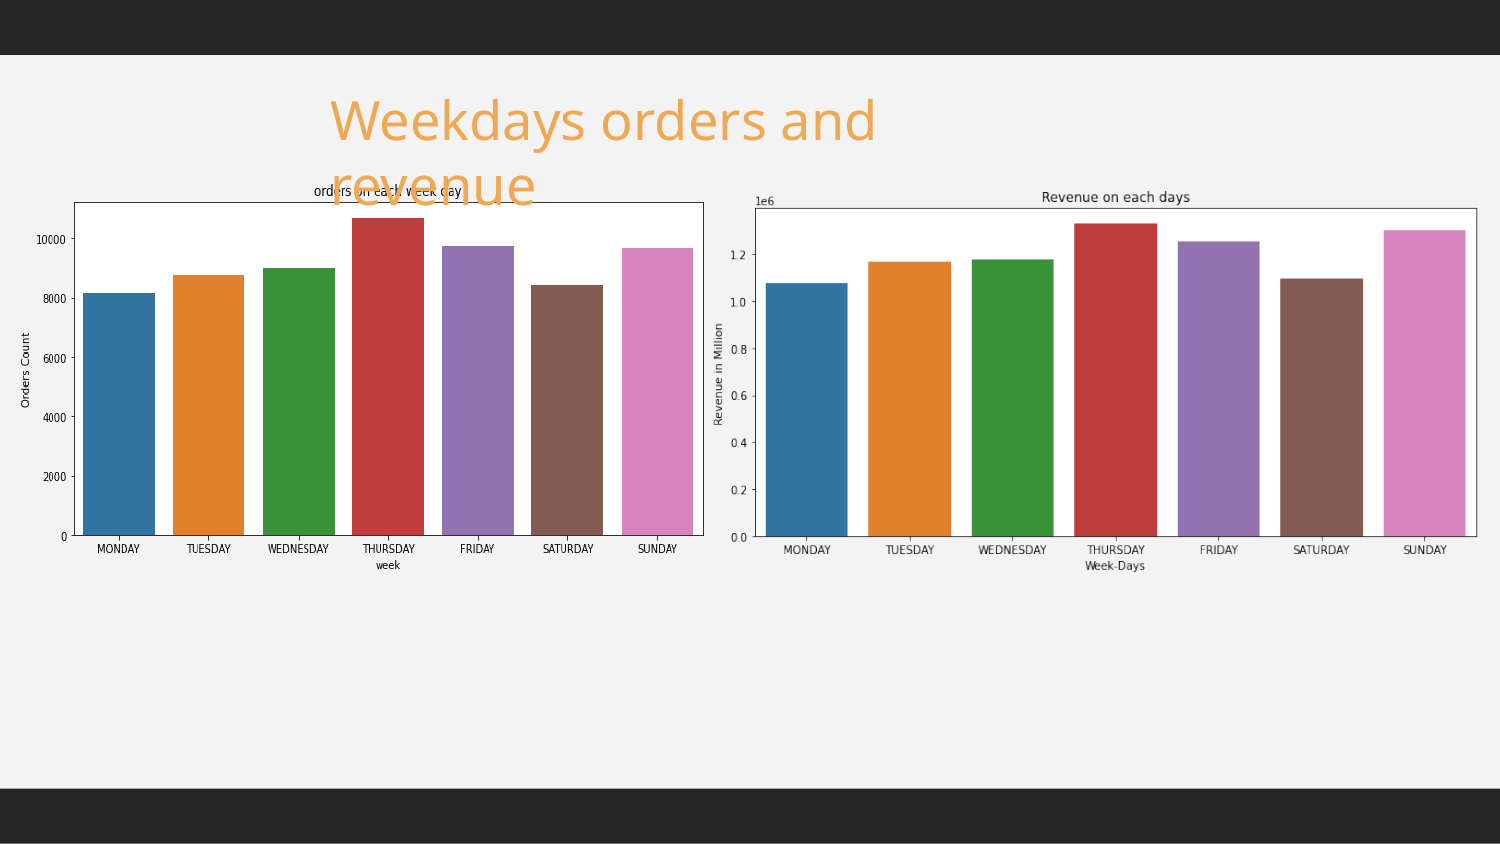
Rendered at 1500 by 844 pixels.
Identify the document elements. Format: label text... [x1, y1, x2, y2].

text_box Weekdays orders and revenue [315, 71, 1080, 182]
picture [15, 177, 1483, 579]
text_box [0, 0, 1500, 55]
text_box [0, 788, 1500, 844]
